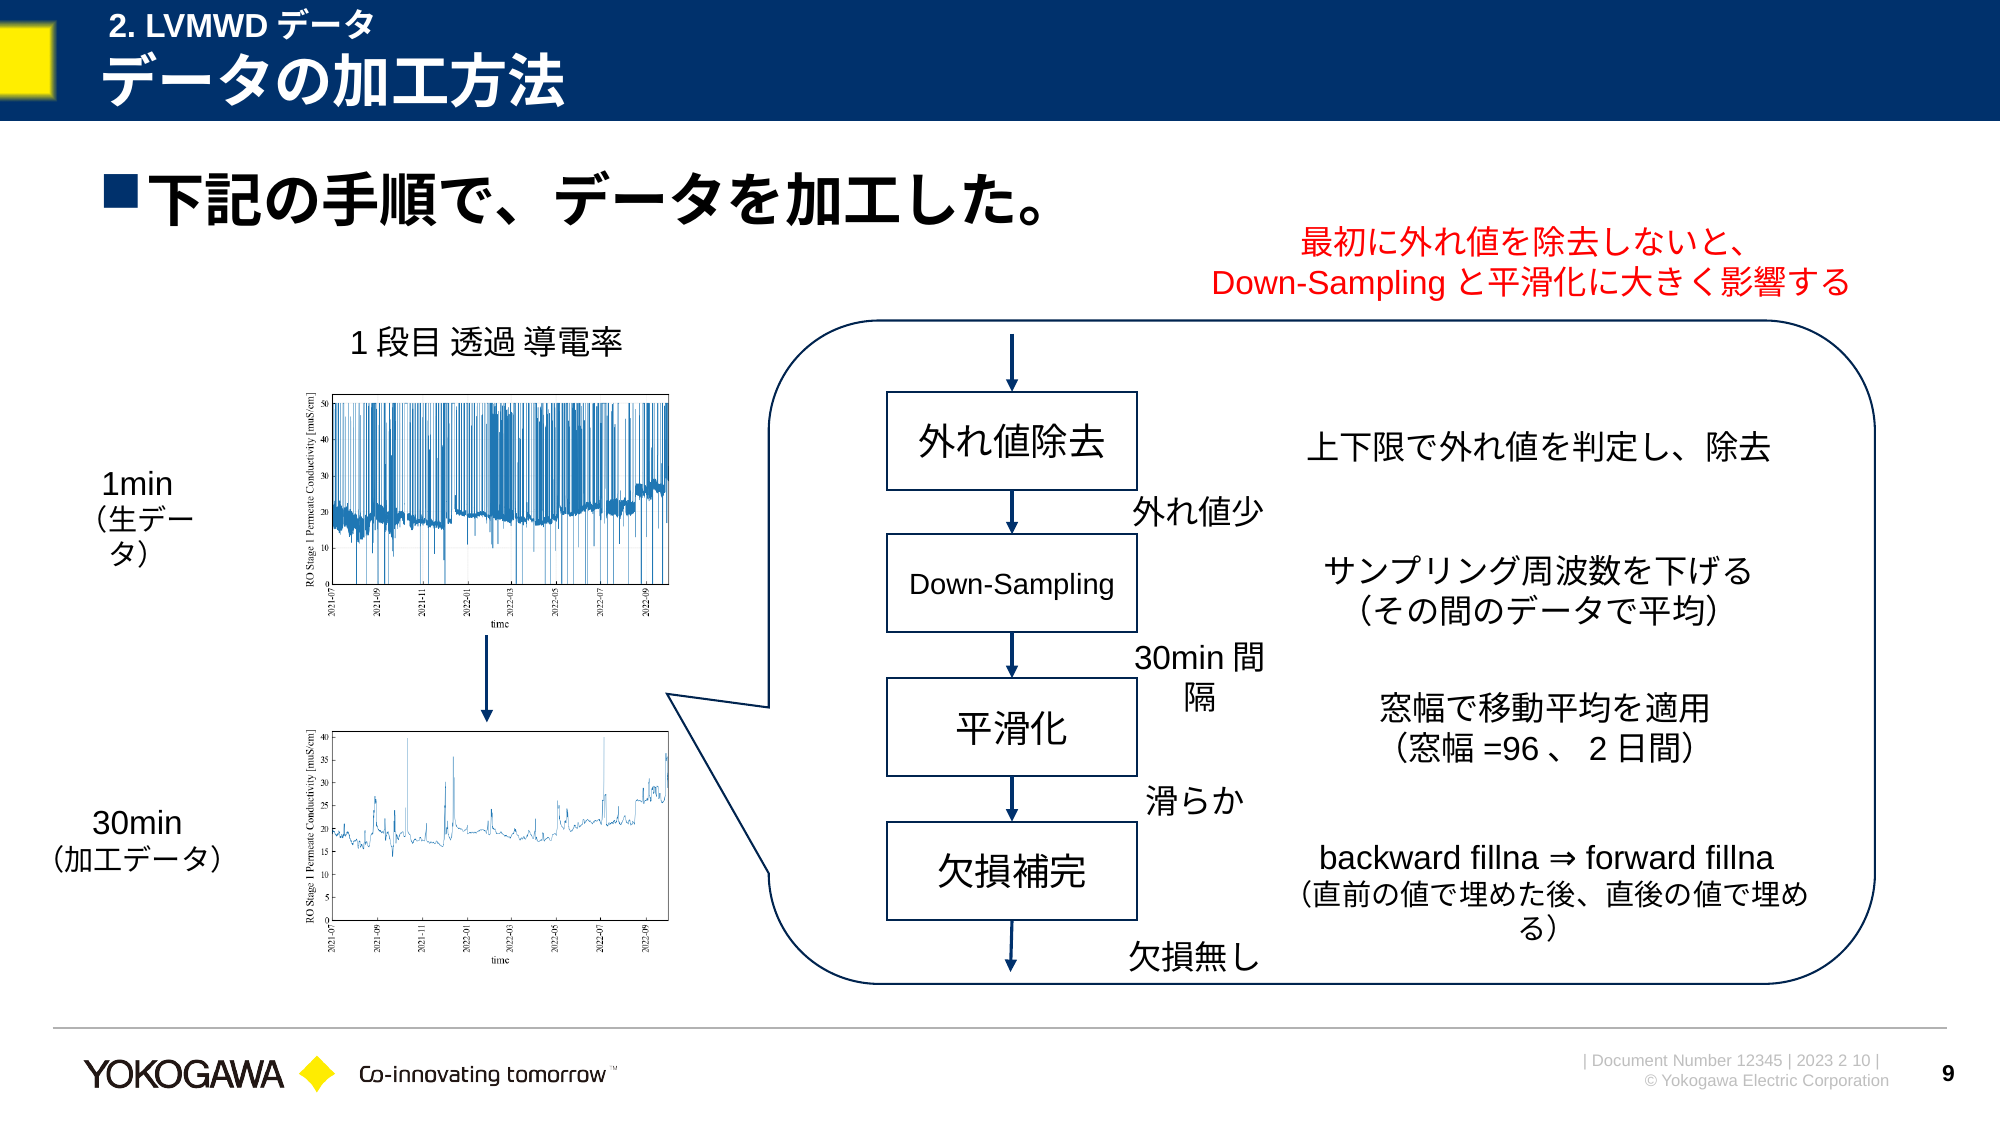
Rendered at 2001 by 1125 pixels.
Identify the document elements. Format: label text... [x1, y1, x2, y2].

picture [0, 6, 69, 115]
text_box 外れ値少 [1097, 483, 1300, 539]
text_box 30min （加工データ） [0, 793, 275, 884]
title データの加工方法 [84, 41, 1955, 127]
picture [299, 385, 674, 636]
text_box 最初に外れ値を除去しないと、 Down-Samplingと平滑化に大きく影響する [1194, 213, 1870, 309]
list 下記の手順で、データを加工した。 [84, 163, 1946, 262]
text_box 欠損補完 [886, 821, 1138, 921]
text_box 上下限で外れ値を判定し、除去 [1279, 419, 1799, 474]
text_box 外れ値除去 [886, 391, 1138, 491]
text_box 窓幅で移動平均を適用 （窓幅=96、2日間） [1285, 680, 1806, 775]
text_box 平滑化 [886, 677, 1138, 777]
text_box [665, 319, 1876, 985]
text_box サンプリング周波数を下げる （その間のデータで平均） [1279, 542, 1799, 638]
text_box 滑らか [1126, 772, 1264, 828]
text_box 1min （生データ） [36, 454, 238, 579]
text_box backward fillna ⇒ forward fillna （直前の値で埋めた後、直後の値で埋める） [1263, 828, 1831, 954]
text_box 30min間隔 [1103, 629, 1297, 724]
text_box 2. LVMWDデータ [93, 0, 836, 52]
picture [299, 722, 674, 972]
text_box 欠損無し [1104, 928, 1286, 984]
picture [83, 1055, 617, 1093]
slide_number 9 [1904, 1042, 1970, 1103]
text_box Down-Sampling [886, 533, 1138, 633]
text_box 1段目 透過 導電率 [322, 313, 652, 369]
